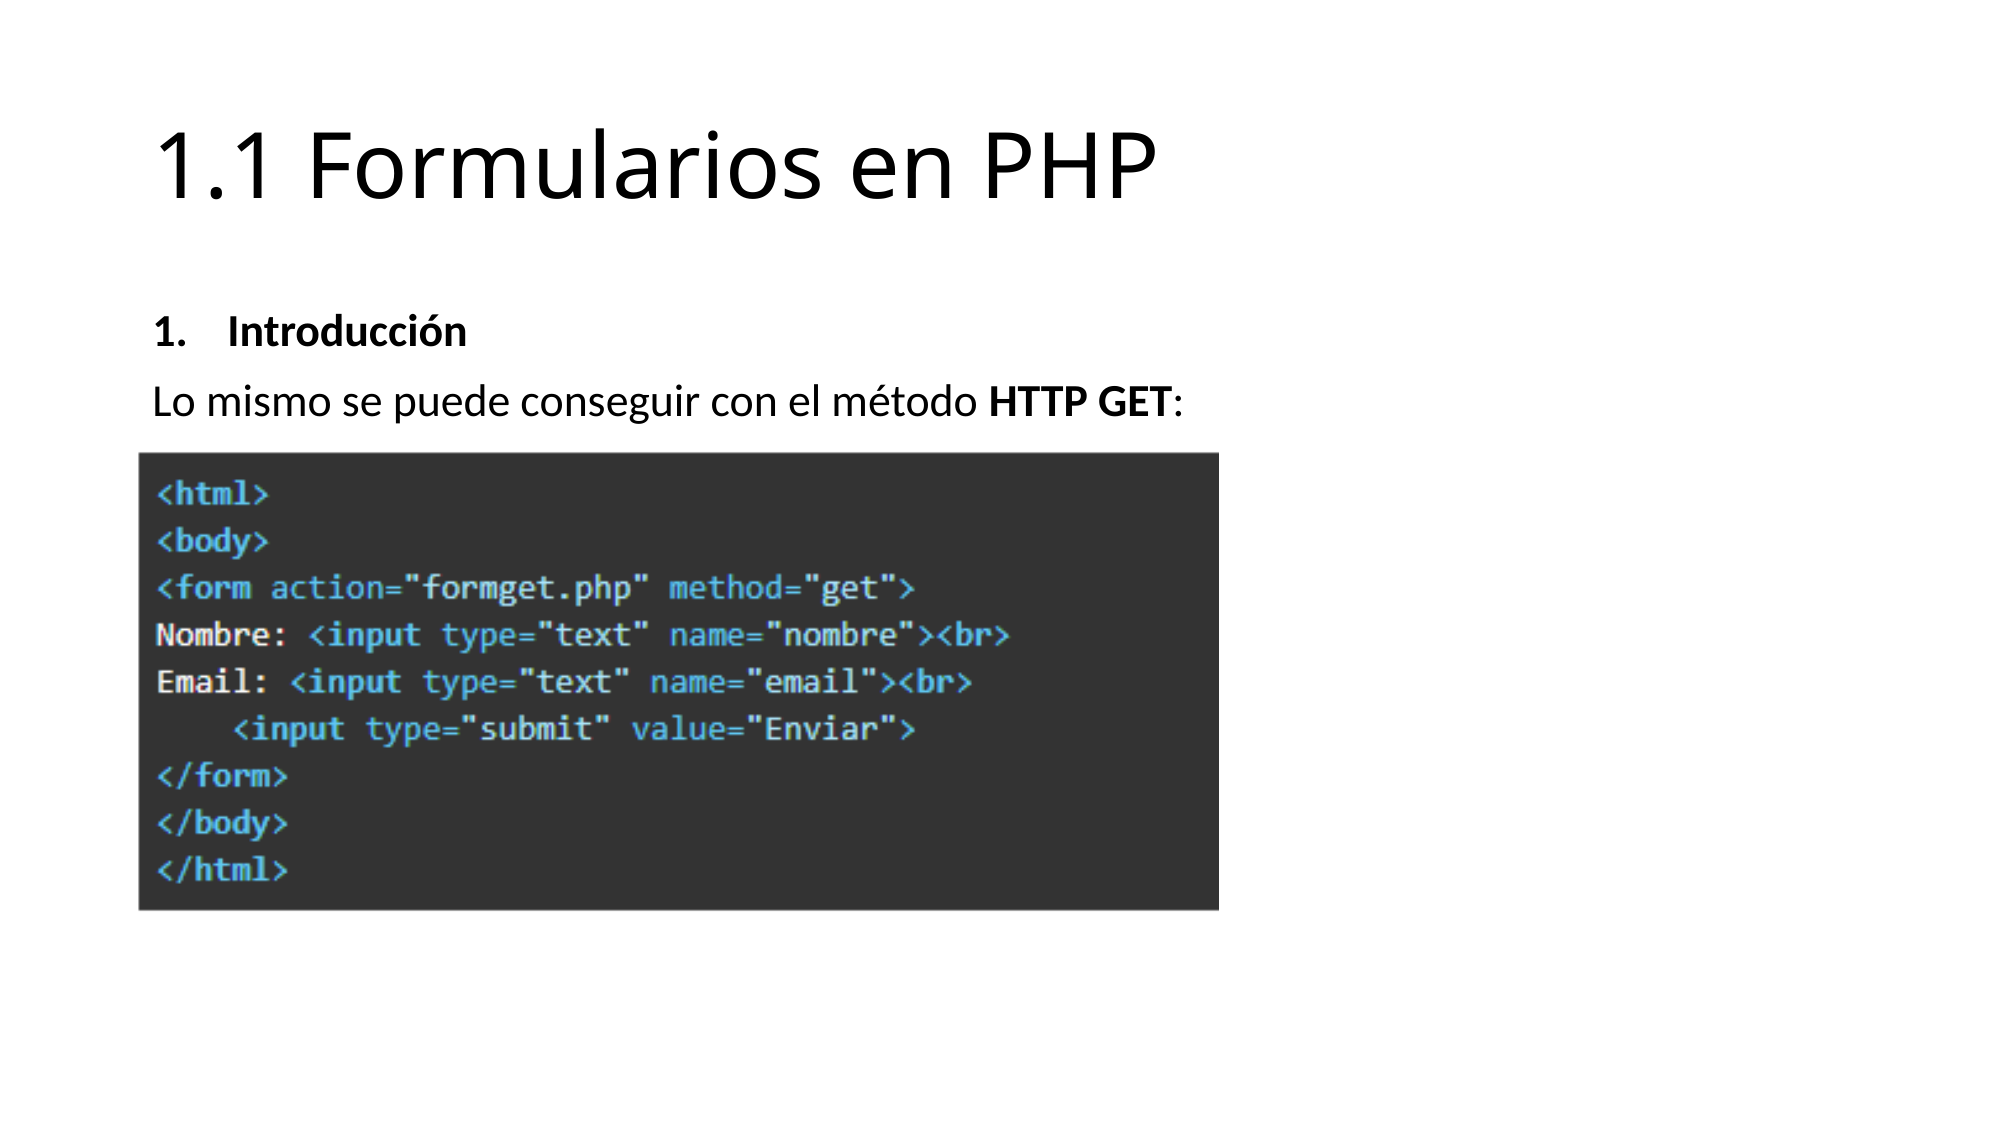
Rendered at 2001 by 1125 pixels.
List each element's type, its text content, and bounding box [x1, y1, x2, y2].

title 1.1 Formularios en PHP [137, 59, 1863, 278]
picture [137, 446, 1219, 921]
list Introducción Lo mismo se puede conseguir con el método HTTP GET: [137, 299, 1863, 1014]
